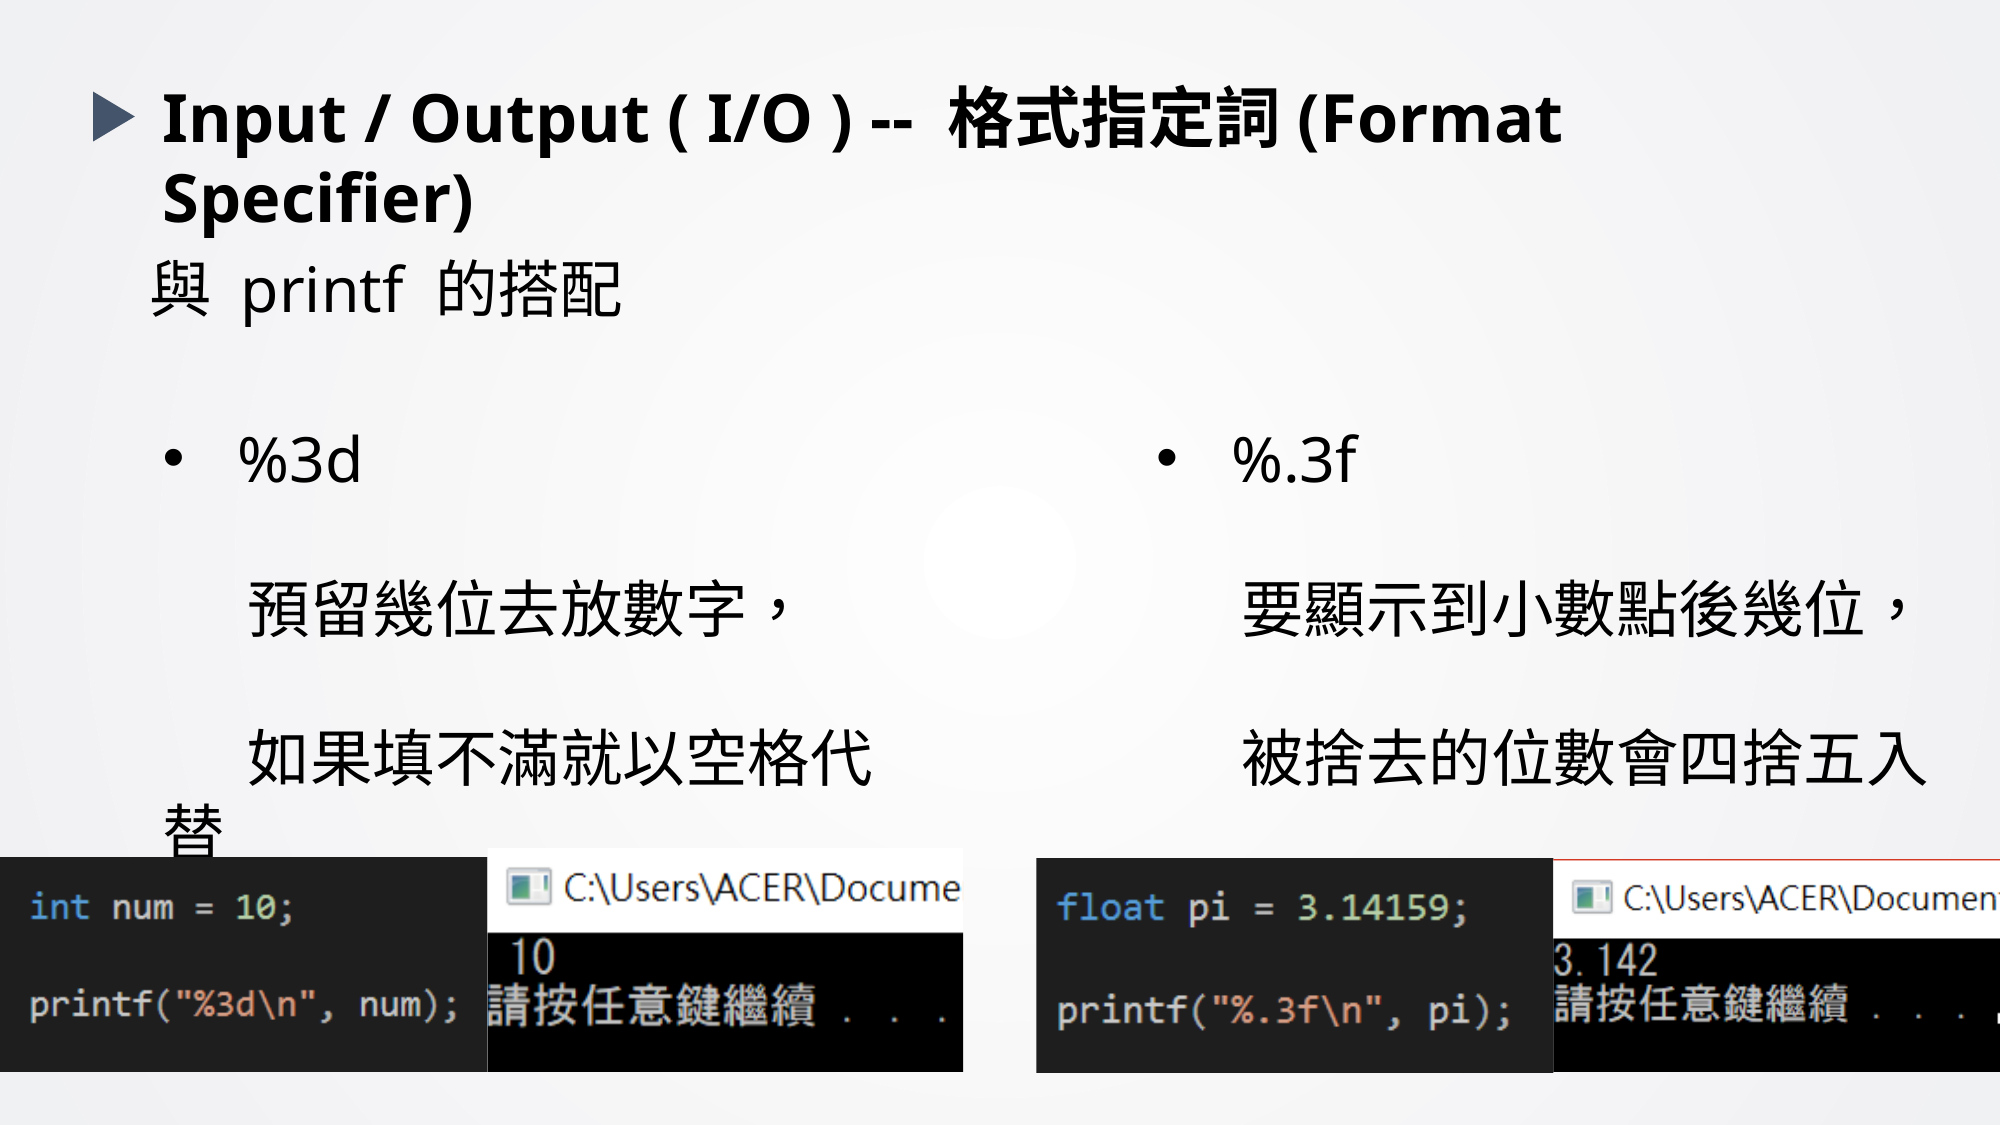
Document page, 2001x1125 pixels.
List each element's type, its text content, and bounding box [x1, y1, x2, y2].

text_box %3d 預留幾位去放數字， 如果填不滿就以空格代替 [147, 412, 946, 857]
picture [1036, 858, 2000, 1073]
text_box %.3f 要顯示到小數點後幾位， 被捨去的位數會四捨五入 [1141, 412, 1950, 802]
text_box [93, 68, 1903, 165]
text_box 與 printf 的搭配 [134, 242, 638, 333]
picture [0, 848, 964, 1072]
